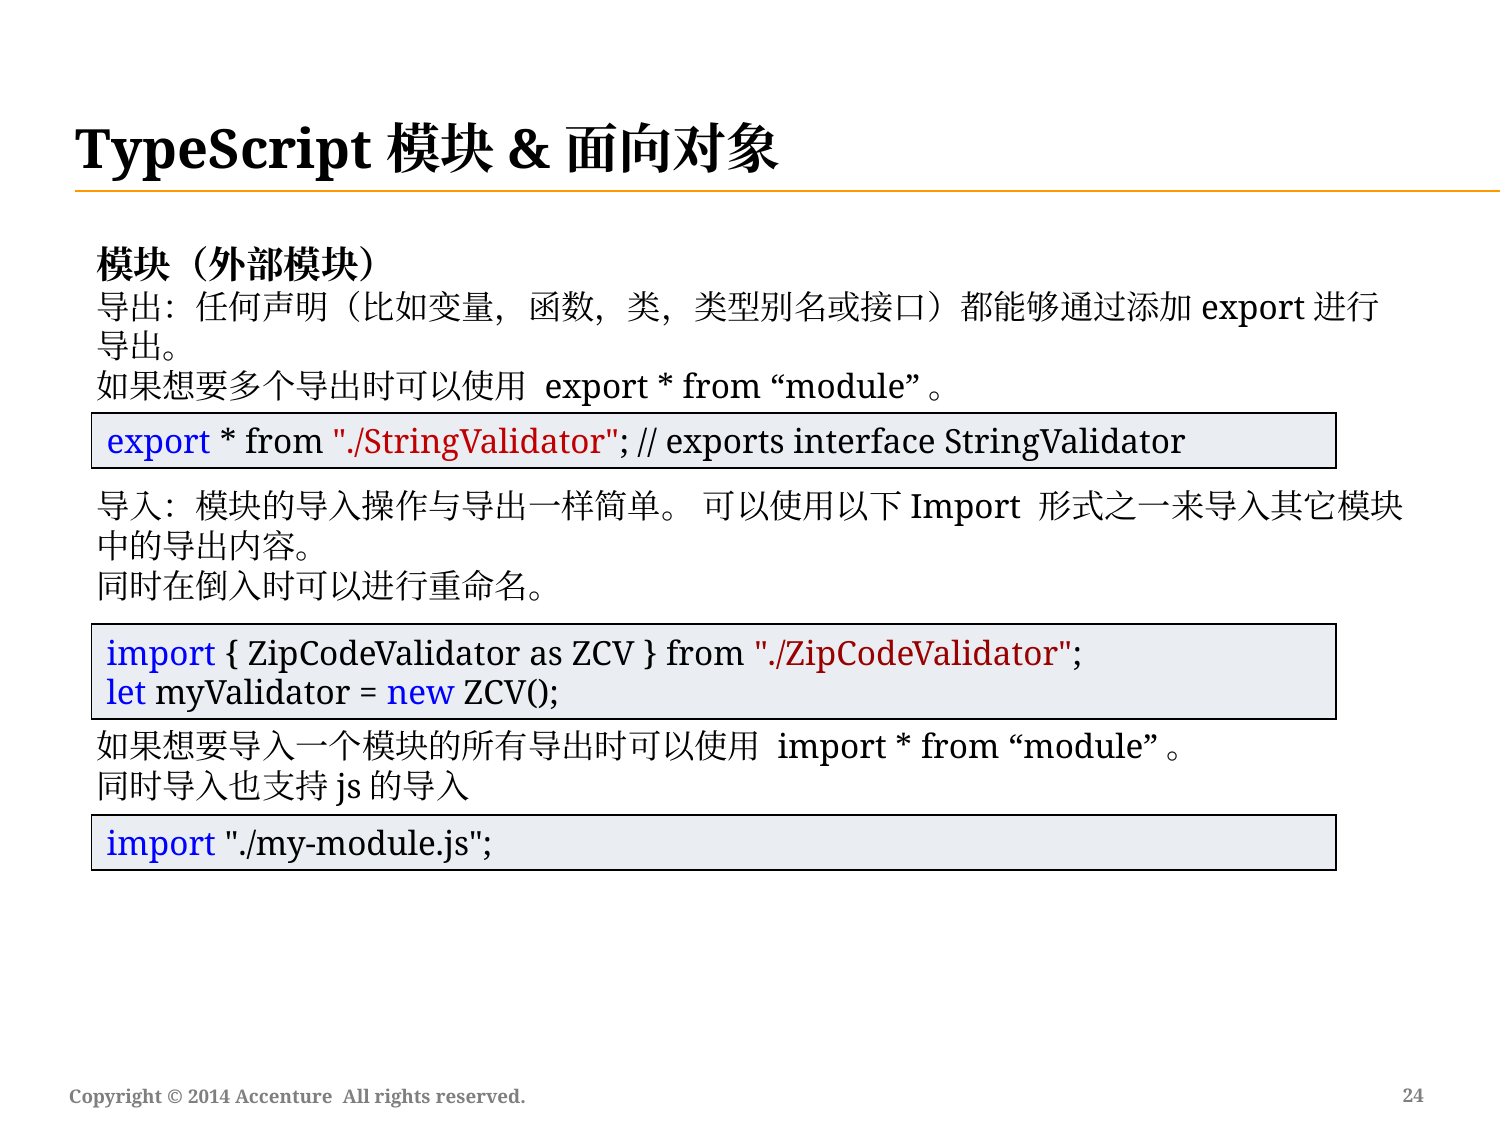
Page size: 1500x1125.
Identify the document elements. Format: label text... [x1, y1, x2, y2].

text_box import "./my-module.js"; [91, 815, 1337, 870]
text_box Copyright © 2014 Accenture All rights reserved. [43, 1077, 566, 1116]
text_box TypeScript模块&面向对象 [75, 87, 1422, 217]
text_box export * from "./StringValidator"; // exports interface StringValidator [91, 413, 1337, 468]
text_box 模块（外部模块） 导出：任何声明（比如变量，函数，类，类型别名或接口）都能够通过添加export进行导出。 如果想要多个导出时可以使用 export * from “module”。 导入：模块的导入操作与导出一样简单。 可以使用以下Import 形式之一来导入其它模块中的导出内容。 同时在倒入时可以进行重命名。 如果想要导入一个模块的所有导出时可以使用 import * from “module”。 同时导入也支持js的导入 [81, 233, 1424, 1110]
text_box 23 [1336, 1076, 1424, 1117]
text_box import { ZipCodeValidator as ZCV } from "./ZipCodeValidator"; let myValidator = new ZCV(); [91, 624, 1337, 719]
